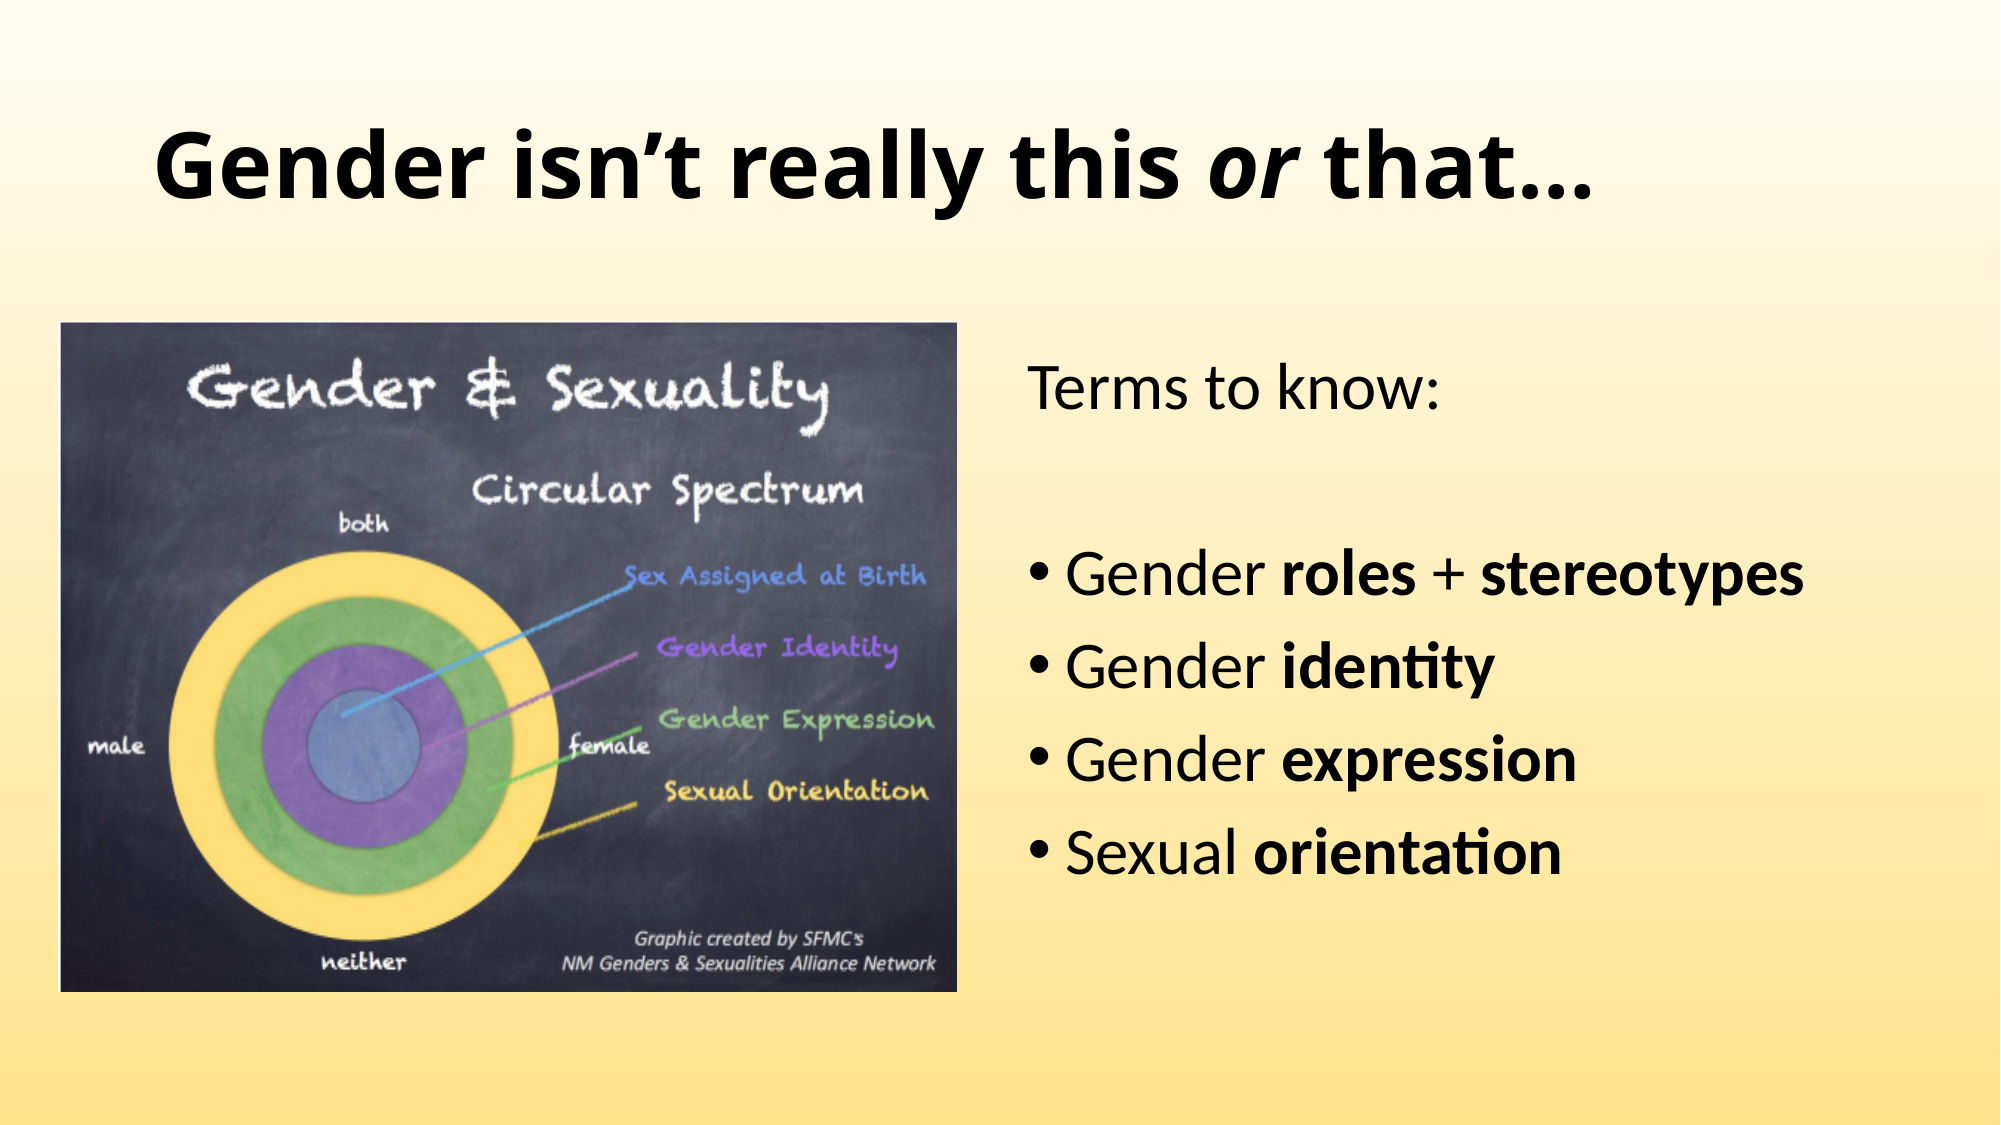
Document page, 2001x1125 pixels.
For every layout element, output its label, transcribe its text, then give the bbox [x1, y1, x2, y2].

list Terms to know: Gender roles + stereotypes Gender identity Gender expression Sexual orientation [1012, 299, 1863, 1014]
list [58, 321, 957, 992]
title Gender isn’t really this or that… [137, 59, 1863, 278]
